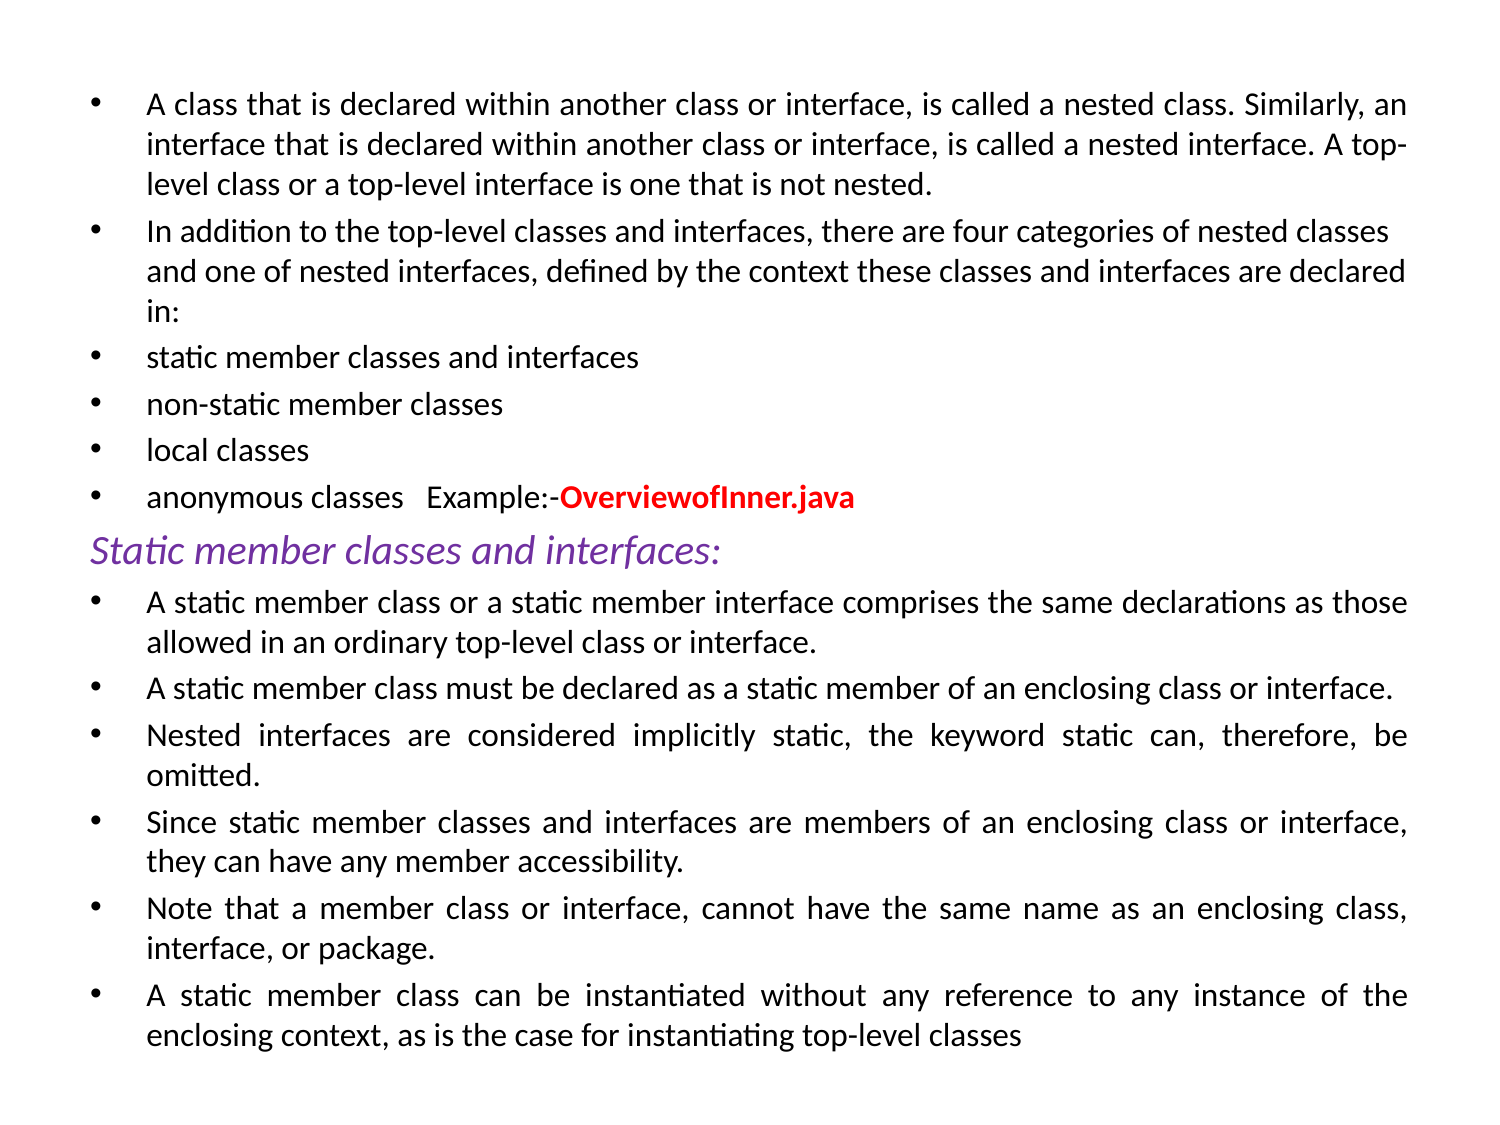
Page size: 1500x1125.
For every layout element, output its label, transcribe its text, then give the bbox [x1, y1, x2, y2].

list A class that is declared within another class or interface, is called a nested class. Similarly, an interface that is declared within another class or interface, is called a nested interface. A top-level class or a top-level interface is one that is not nested. In addition to the top-level classes and interfaces, there are four categories of nested classes and one of nested interfaces, defined by the context these classes and interfaces are declared in: static member classes and interfaces non-static member classes local classes anonymous classes Example:-OverviewofInner.java Static member classes and interfaces: A static member class or a static member interface comprises the same declarations as those allowed in an ordinary top-level class or interface. A static member class must be declared as a static member of an enclosing class or interface. Nested interfaces are considered implicitly static, the keyword static can, therefore, be omitted. Since static member classes and interfaces are members of an enclosing class or interface, they can have any member accessibility. Note that a member class or interface, cannot have the same name as an enclosing class, interface, or package. A static member class can be instantiated without any reference to any instance of the enclosing context, as is the case for instantiating top-level classes [75, 75, 1425, 1100]
